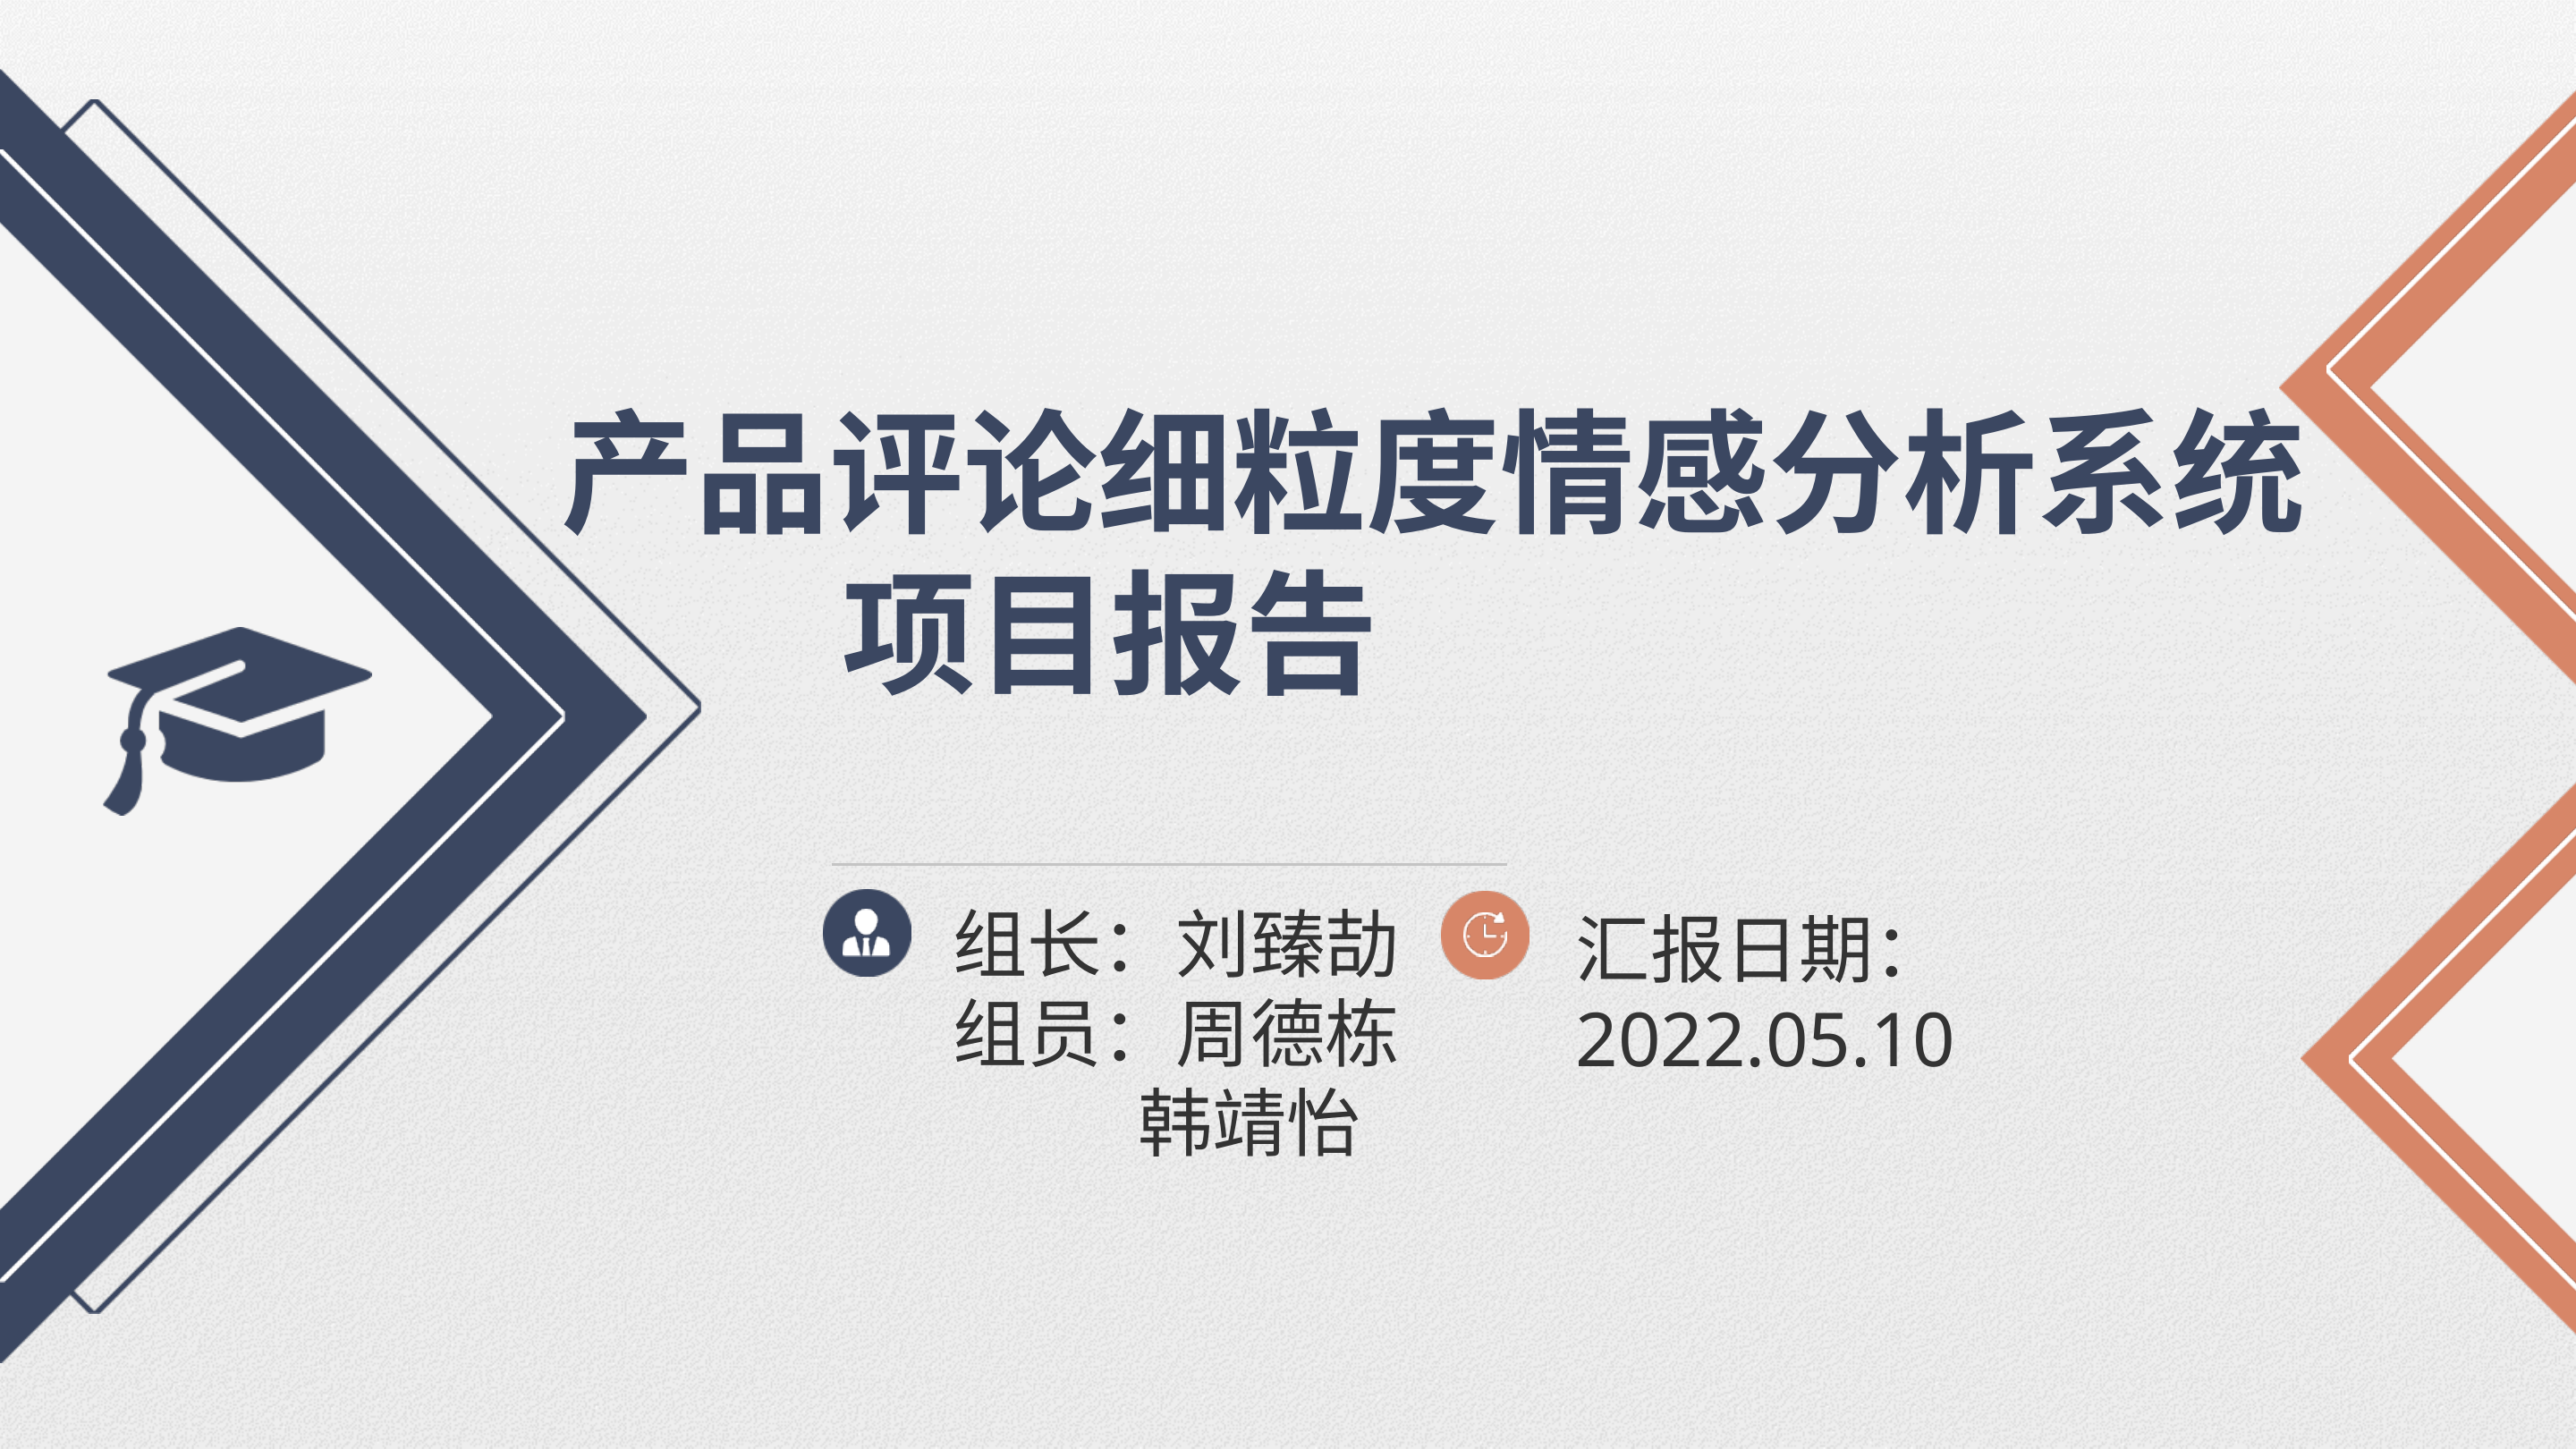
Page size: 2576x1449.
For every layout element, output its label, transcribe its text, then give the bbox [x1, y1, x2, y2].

picture [0, 0, 2576, 1449]
text_box [813, 511, 1937, 589]
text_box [1441, 891, 1530, 979]
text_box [823, 888, 911, 977]
text_box 汇报日期：2022.05.10 [1563, 956, 2201, 1027]
text_box 产品评论细粒度情感分析系统 项目报告 [701, 420, 2278, 679]
text_box 组长：刘臻劼 组员：周德栋 韩靖怡 [939, 907, 1415, 977]
